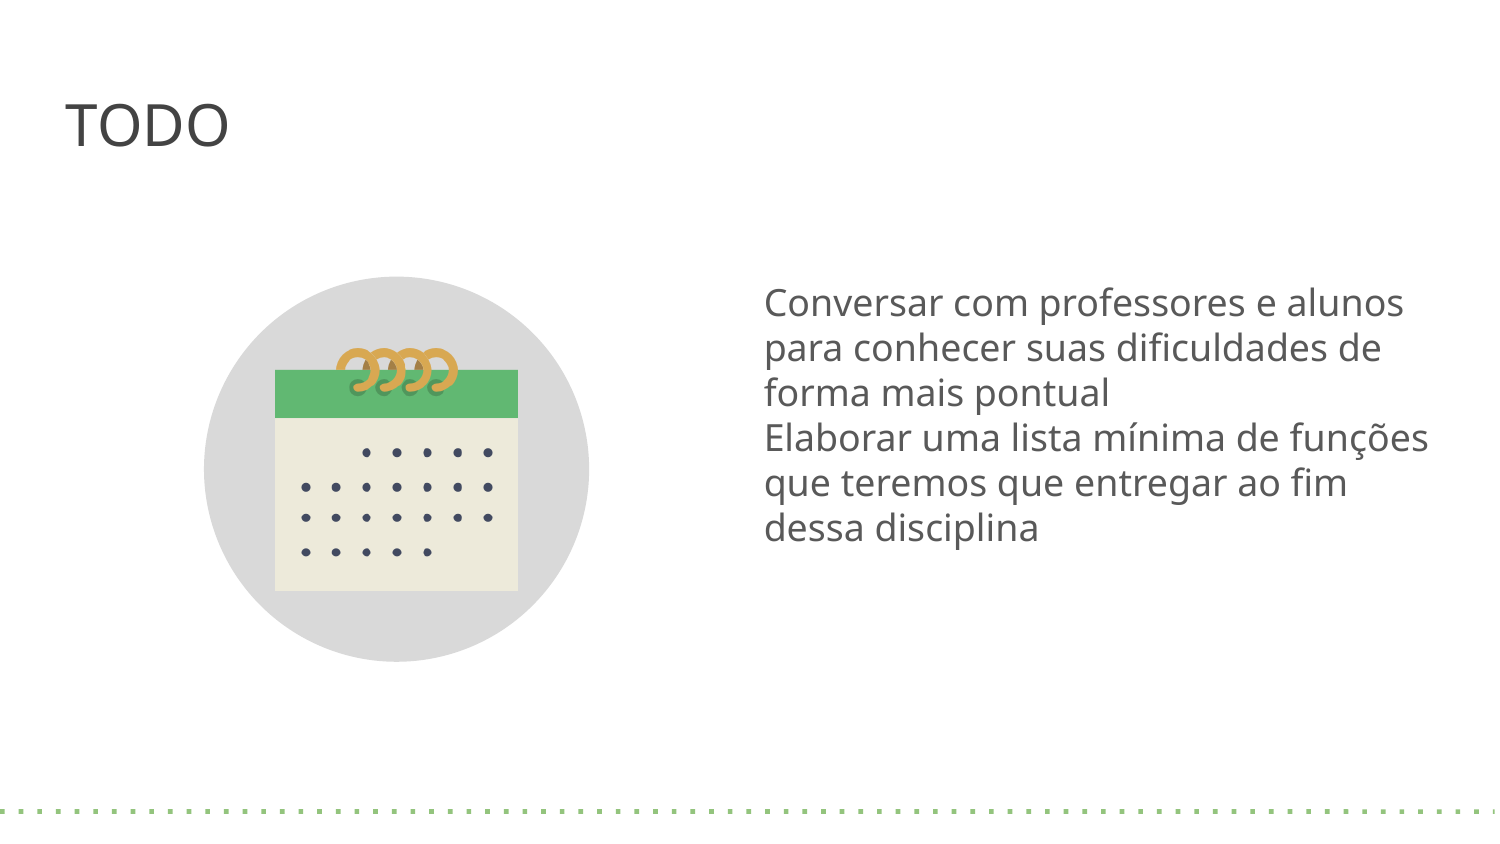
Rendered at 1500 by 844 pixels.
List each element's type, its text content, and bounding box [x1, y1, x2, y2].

text_box TODO [51, 72, 1449, 167]
picture [275, 347, 518, 591]
text_box [203, 276, 590, 662]
text_box Conversar com professores e alunos para conhecer suas dificuldades de forma mais pontual Elaborar uma lista mínima de funções que teremos que entregar ao fim dessa disciplina [748, 263, 1449, 813]
